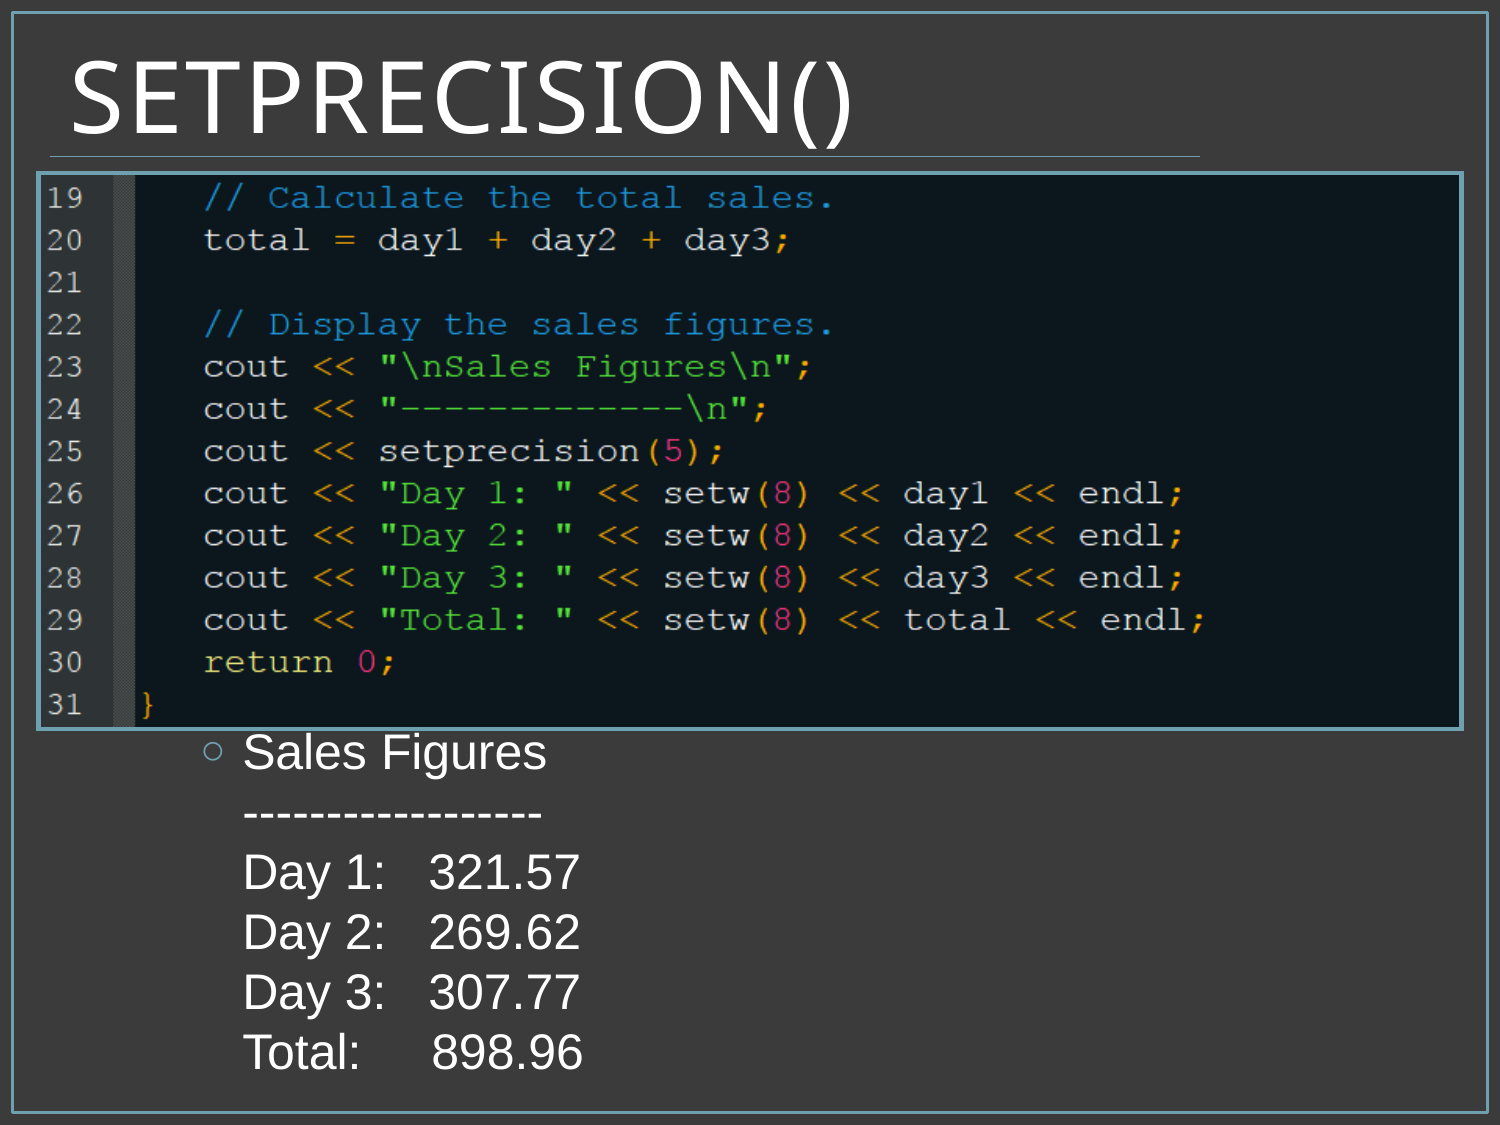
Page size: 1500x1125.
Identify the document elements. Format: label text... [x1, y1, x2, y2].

title setprecision() [54, 0, 1405, 166]
picture [40, 174, 1460, 727]
list Sales Figures ------------------ Day 1: 321.57 Day 2: 269.62 Day 3: 307.77 Total: 898.96 [62, 738, 1438, 1075]
